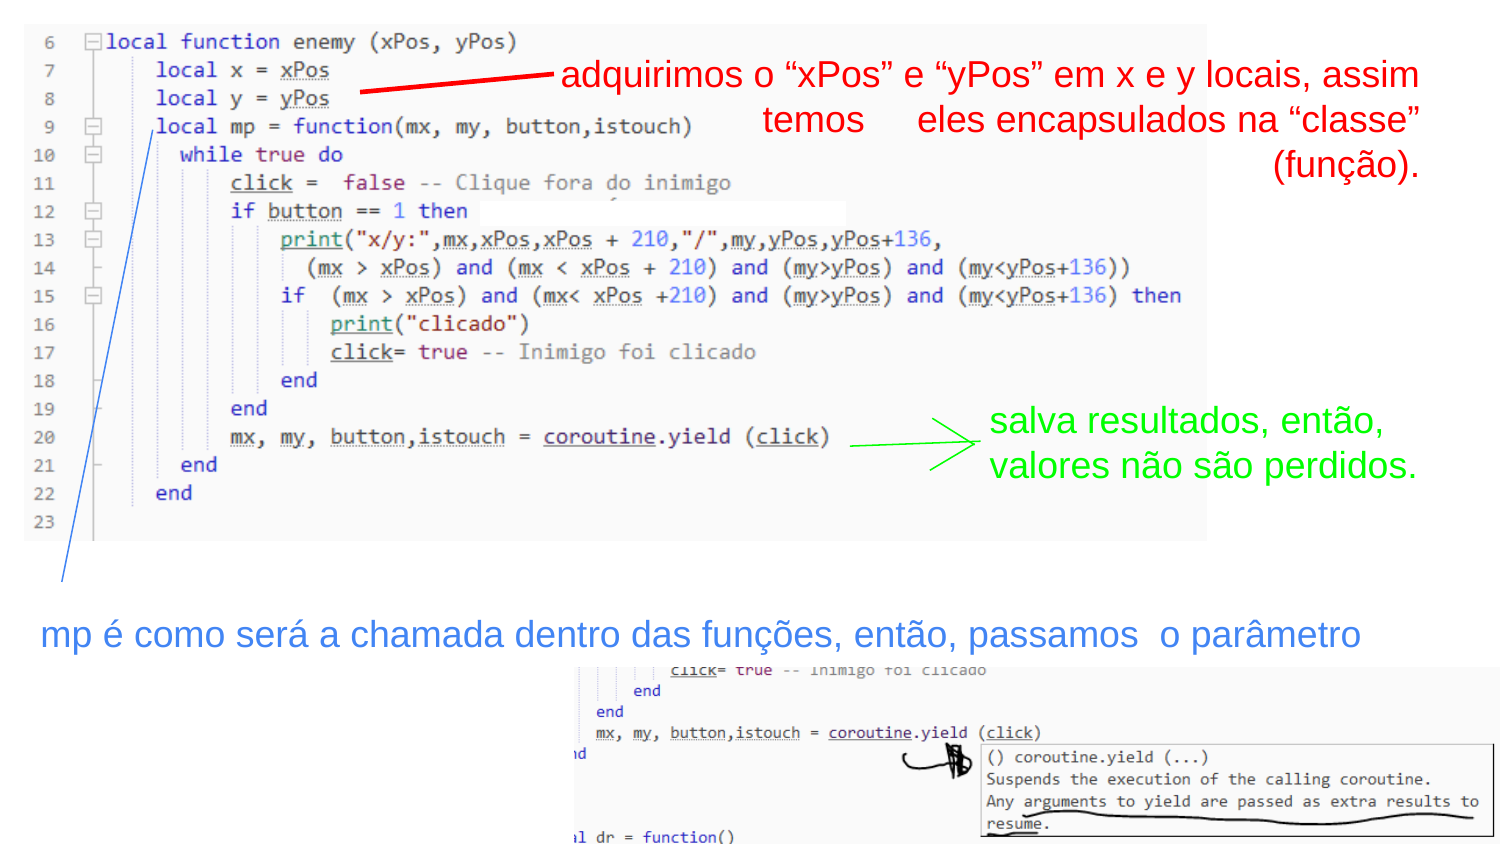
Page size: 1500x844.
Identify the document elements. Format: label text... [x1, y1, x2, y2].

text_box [61, 129, 153, 583]
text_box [359, 73, 555, 93]
text_box mp é como será a chamada dentro das funções, então, passamos o parâmetro [25, 595, 1436, 691]
picture [24, 24, 1207, 541]
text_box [849, 440, 926, 447]
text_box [929, 443, 975, 471]
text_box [931, 417, 975, 443]
text_box adquirimos o “xPos” e “yPos” em x e y locais, assim temos eles encapsulados na “classe” (função). [1210, 35, 1436, 159]
text_box salva resultados, então, valores não são perdidos. [1210, 380, 1438, 541]
picture [574, 666, 1500, 844]
